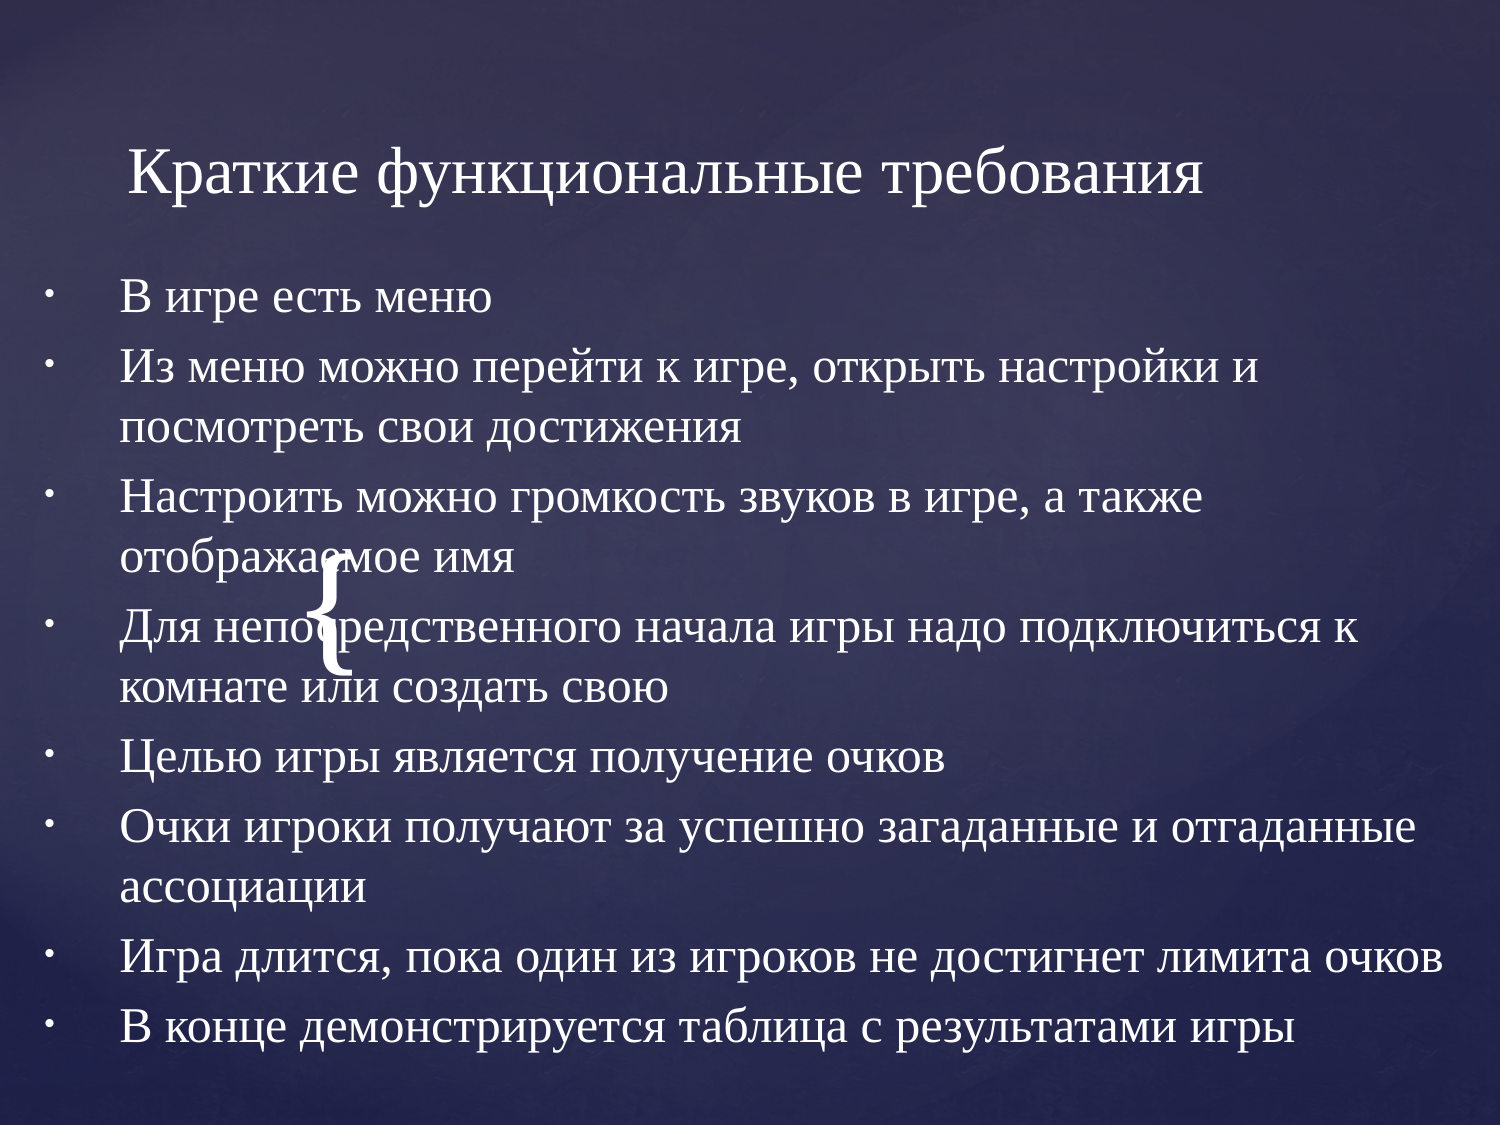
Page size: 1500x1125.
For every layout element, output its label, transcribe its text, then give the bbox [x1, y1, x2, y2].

subtitle В игре есть меню Из меню можно перейти к игре, открыть настройки и посмотреть свои достижения Настроить можно громкость звуков в игре, а также отображаемое имя Для непосредственного начала игры надо подключиться к комнате или создать свою Целью игры является получение очков Очки игроки получают за успешно загаданные и отгаданные ассоциации Игра длится, пока один из игроков не достигнет лимита очков В конце демонстрируется таблица с результатами игры [29, 255, 1471, 1094]
title Краткие функциональные требования [112, 42, 1388, 255]
